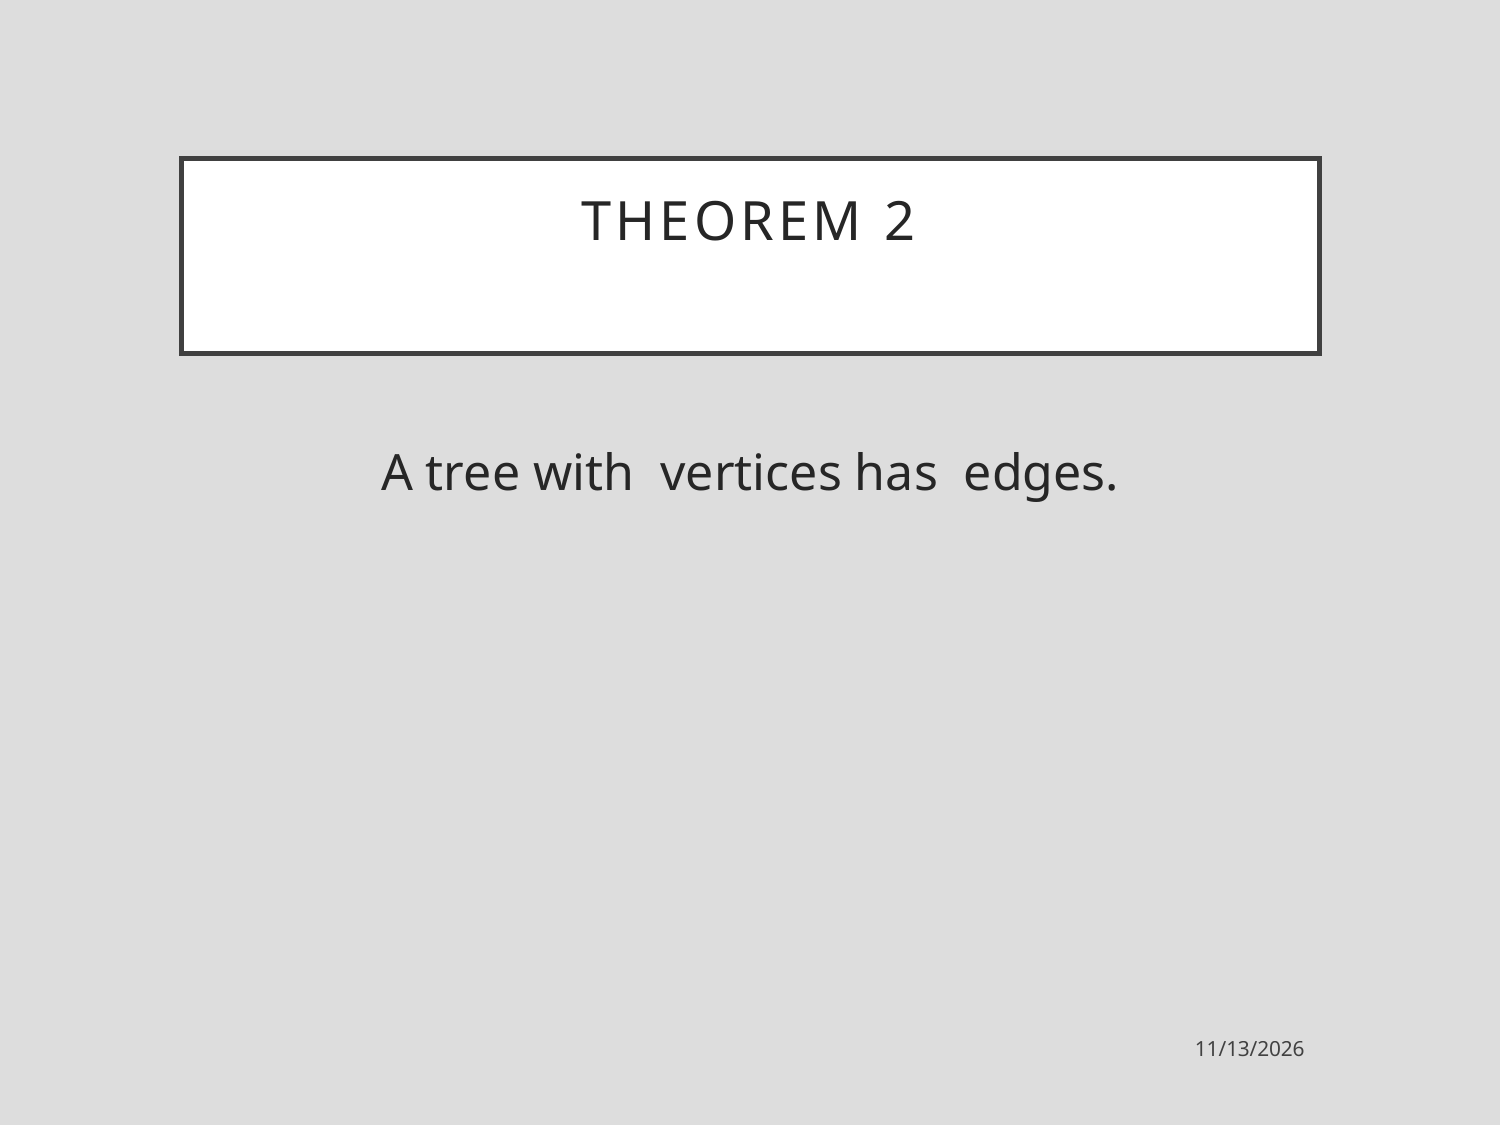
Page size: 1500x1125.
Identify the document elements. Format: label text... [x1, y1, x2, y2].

title Theorem 2 [179, 156, 1322, 356]
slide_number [980, 1023, 1320, 1077]
